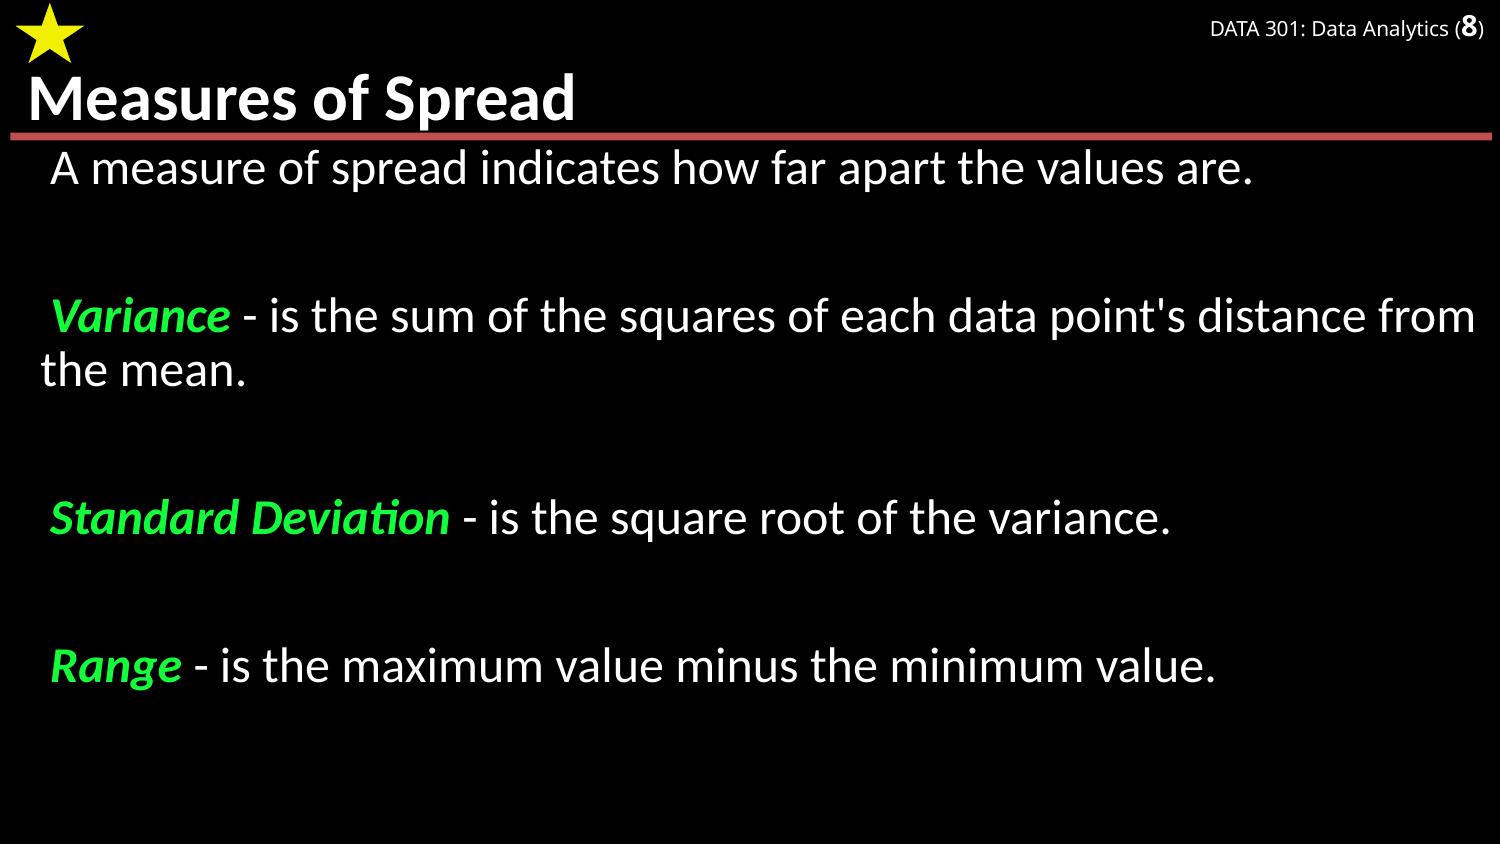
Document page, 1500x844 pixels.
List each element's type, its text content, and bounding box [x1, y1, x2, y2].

title Measures of Spread [12, 0, 1488, 135]
text_box [12, 0, 88, 66]
